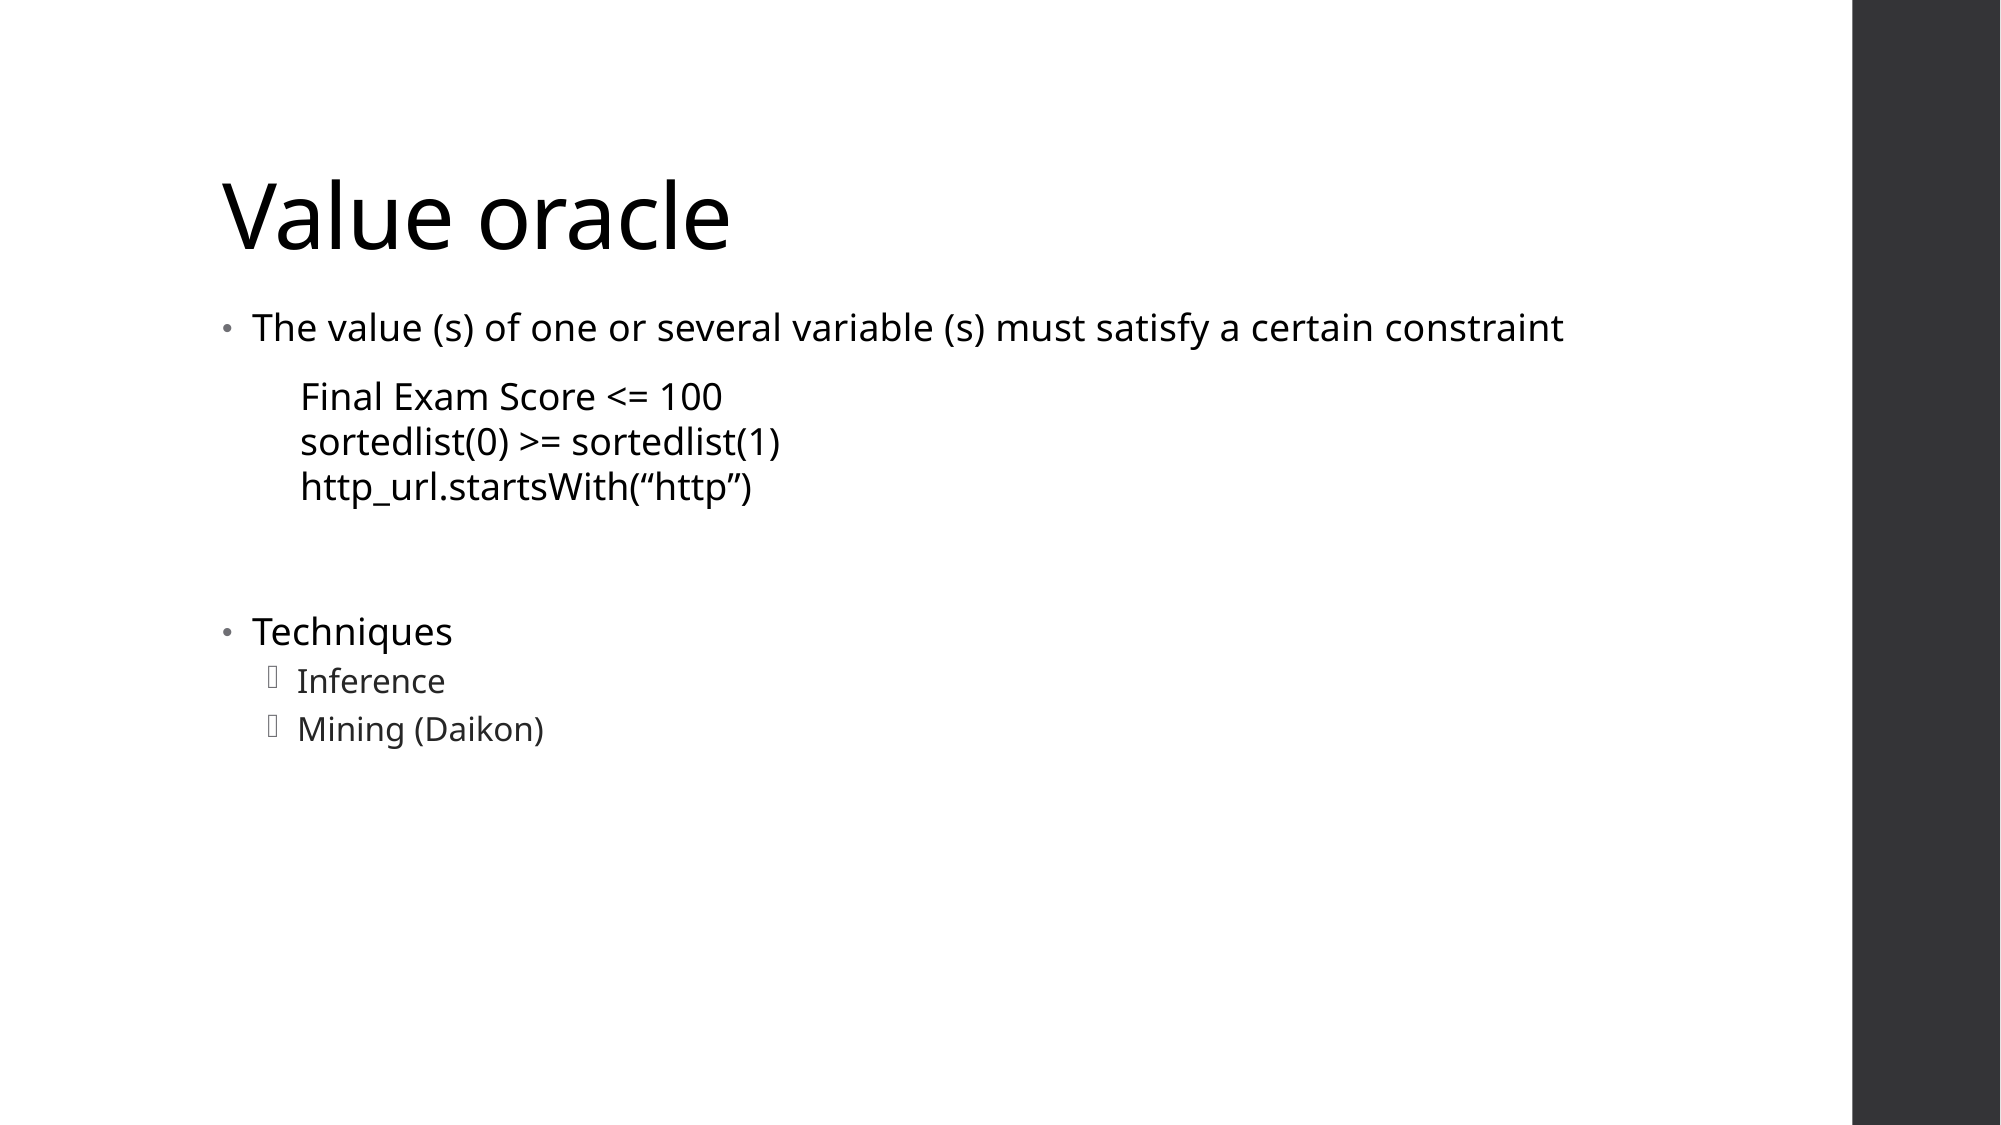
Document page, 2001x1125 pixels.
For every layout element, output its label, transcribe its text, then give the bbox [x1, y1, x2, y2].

title Value oracle [206, 60, 1797, 278]
text_box Final Exam Score <= 100 sortedlist(0) >= sortedlist(1) http_url.startsWith(“http”) [285, 365, 796, 561]
list The value (s) of one or several variable (s) must satisfy a certain constraint Techniques Inference Mining (Daikon) [206, 299, 1617, 1014]
